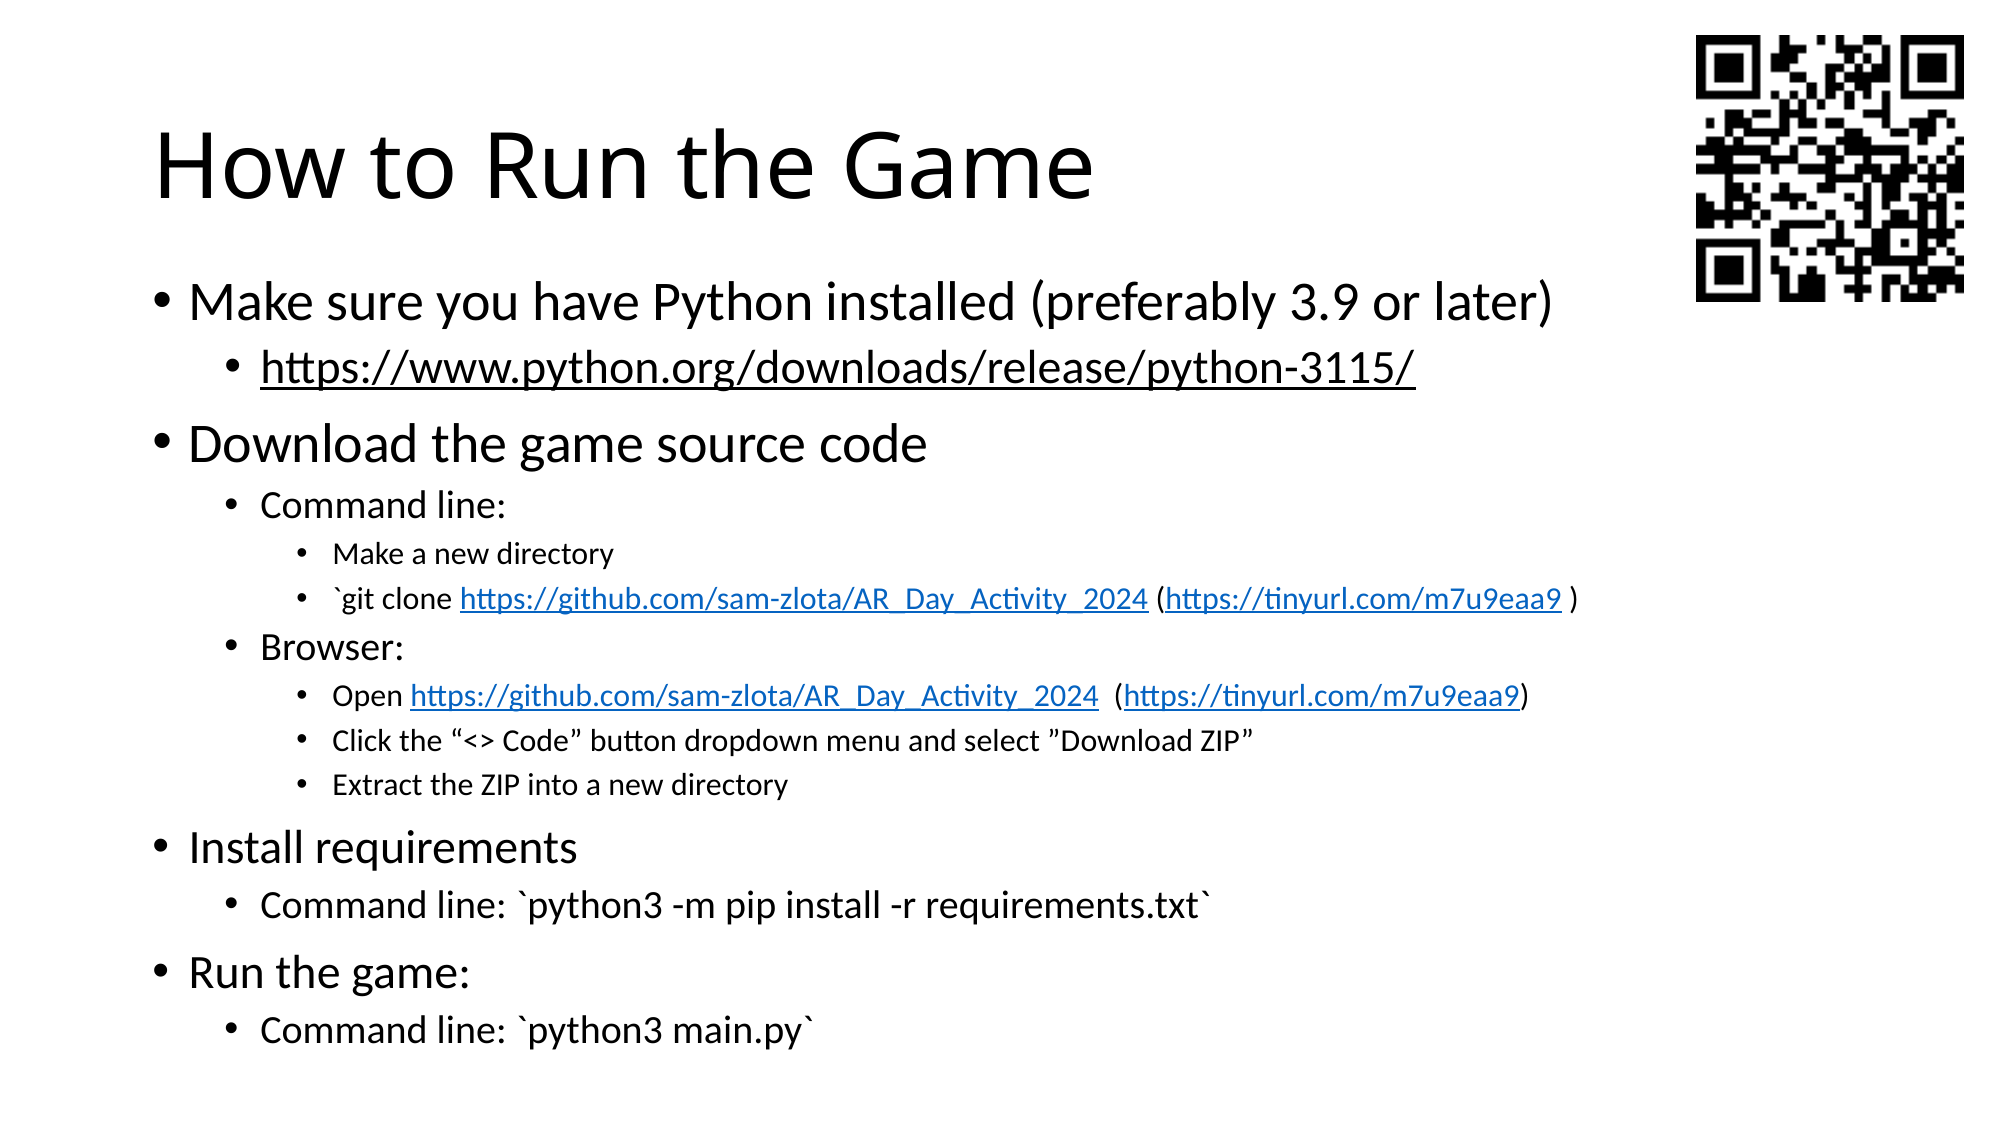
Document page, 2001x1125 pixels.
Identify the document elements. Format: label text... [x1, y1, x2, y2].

title How to Run the Game [137, 59, 1696, 264]
list Make sure you have Python installed (preferably 3.9 or later) https://www.python.org/downloads/release/python-3115/ Download the game source code Command line: Make a new directory `git clone https://github.com/sam-zlota/AR_Day_Activity_2024 (https://tinyurl.com/m7u9eaa9 ) Browser: Open https://github.com/sam-zlota/AR_Day_Activity_2024 (https://tinyurl.com/m7u9eaa9) Click the “<> Code” button dropdown menu and select ”Download ZIP” Extract the ZIP into a new directory Install requirements Command line: `python3 -m pip install -r requirements.txt` Run the game: Command line: `python3 main.py` [137, 264, 1863, 1066]
picture [1696, 35, 1964, 302]
